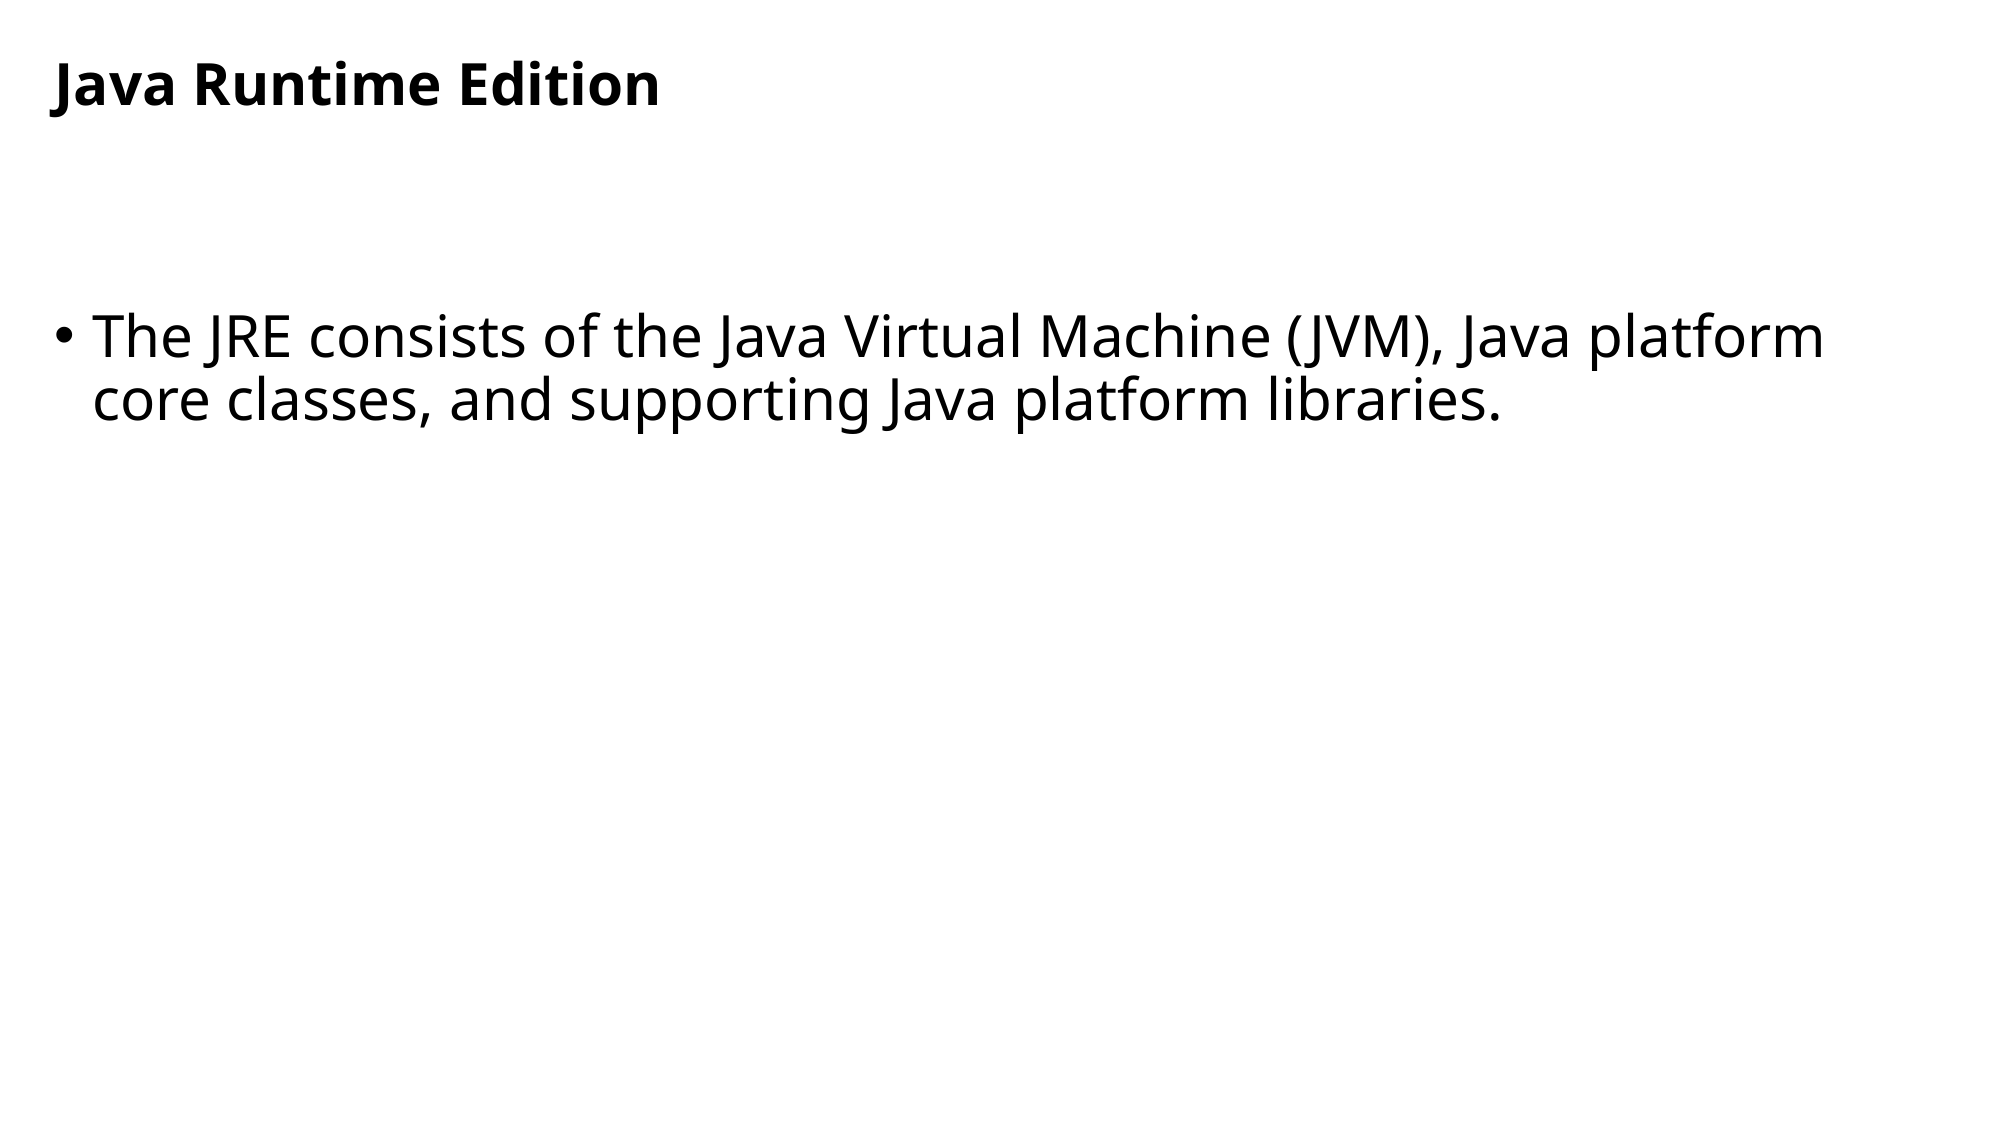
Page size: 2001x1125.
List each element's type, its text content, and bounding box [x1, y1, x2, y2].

list Java Runtime Edition The JRE consists of the Java Virtual Machine (JVM), Java platform core classes, and supporting Java platform libraries. [39, 47, 1940, 1088]
